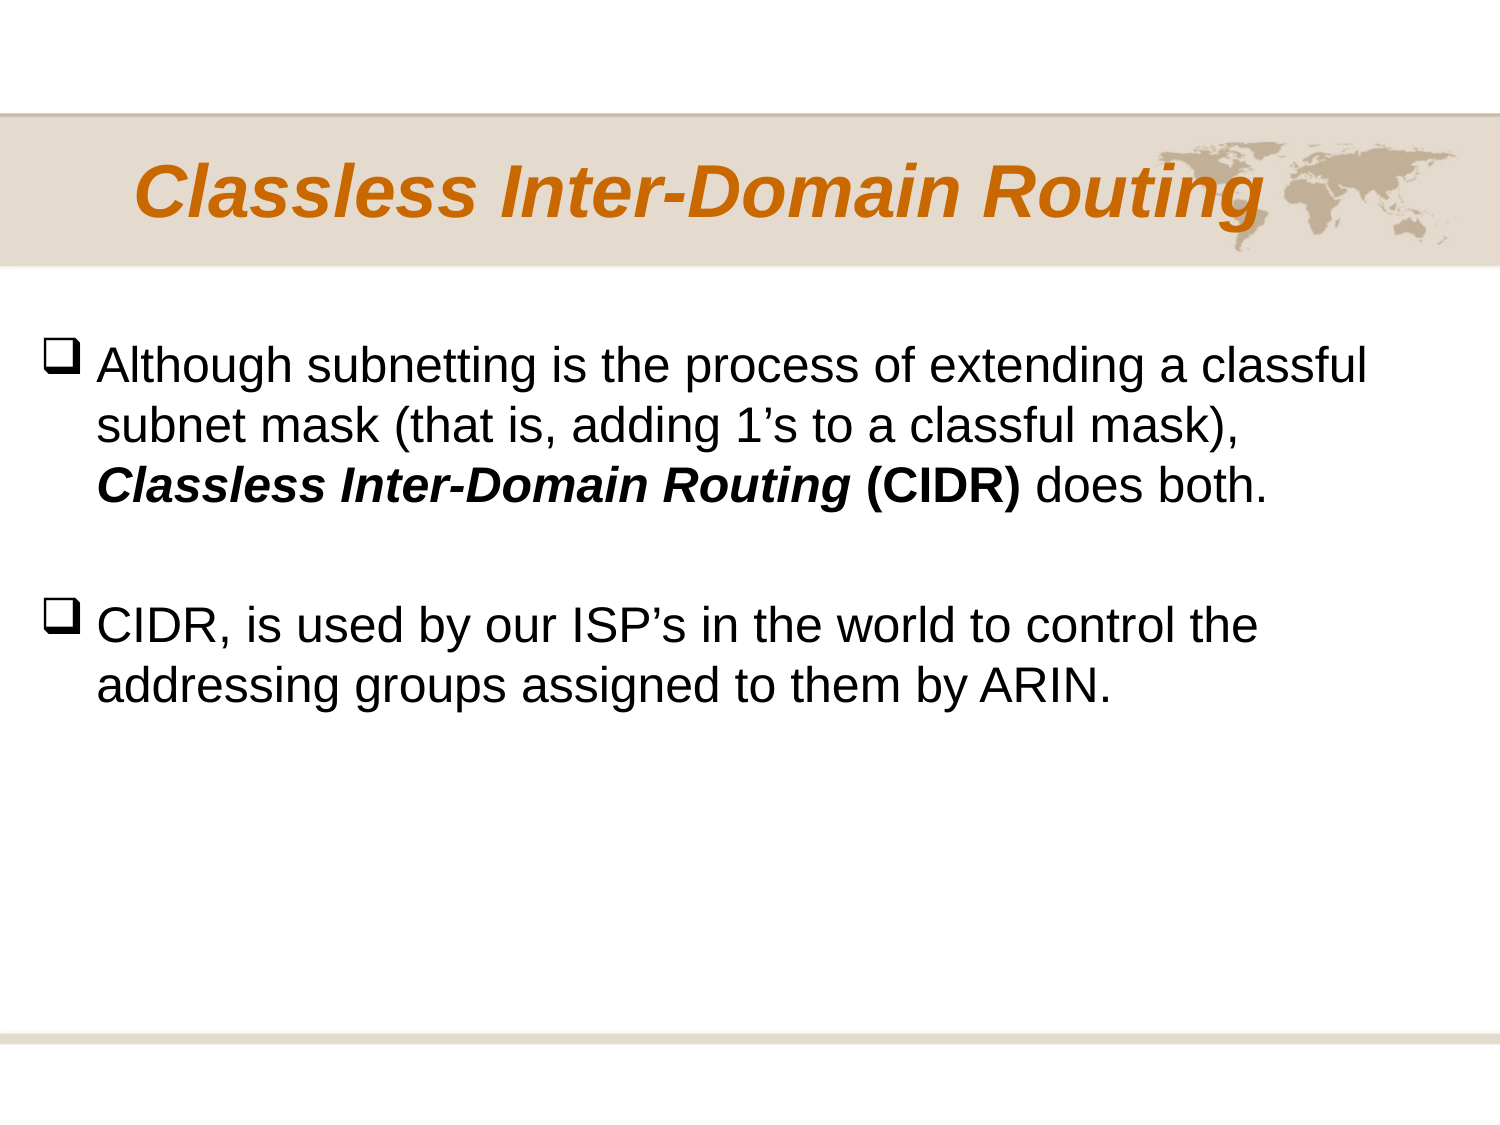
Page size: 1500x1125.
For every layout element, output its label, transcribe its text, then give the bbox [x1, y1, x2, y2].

title Classless Inter-Domain Routing [24, 112, 1375, 263]
picture [0, 0, 1500, 1125]
text_box Although subnetting is the process of extending a classful subnet mask (that is, adding 1’s to a classful mask), Classless Inter-Domain Routing (CIDR) does both. CIDR, is used by our ISP’s in the world to control the addressing groups assigned to them by ARIN. [24, 324, 1463, 888]
